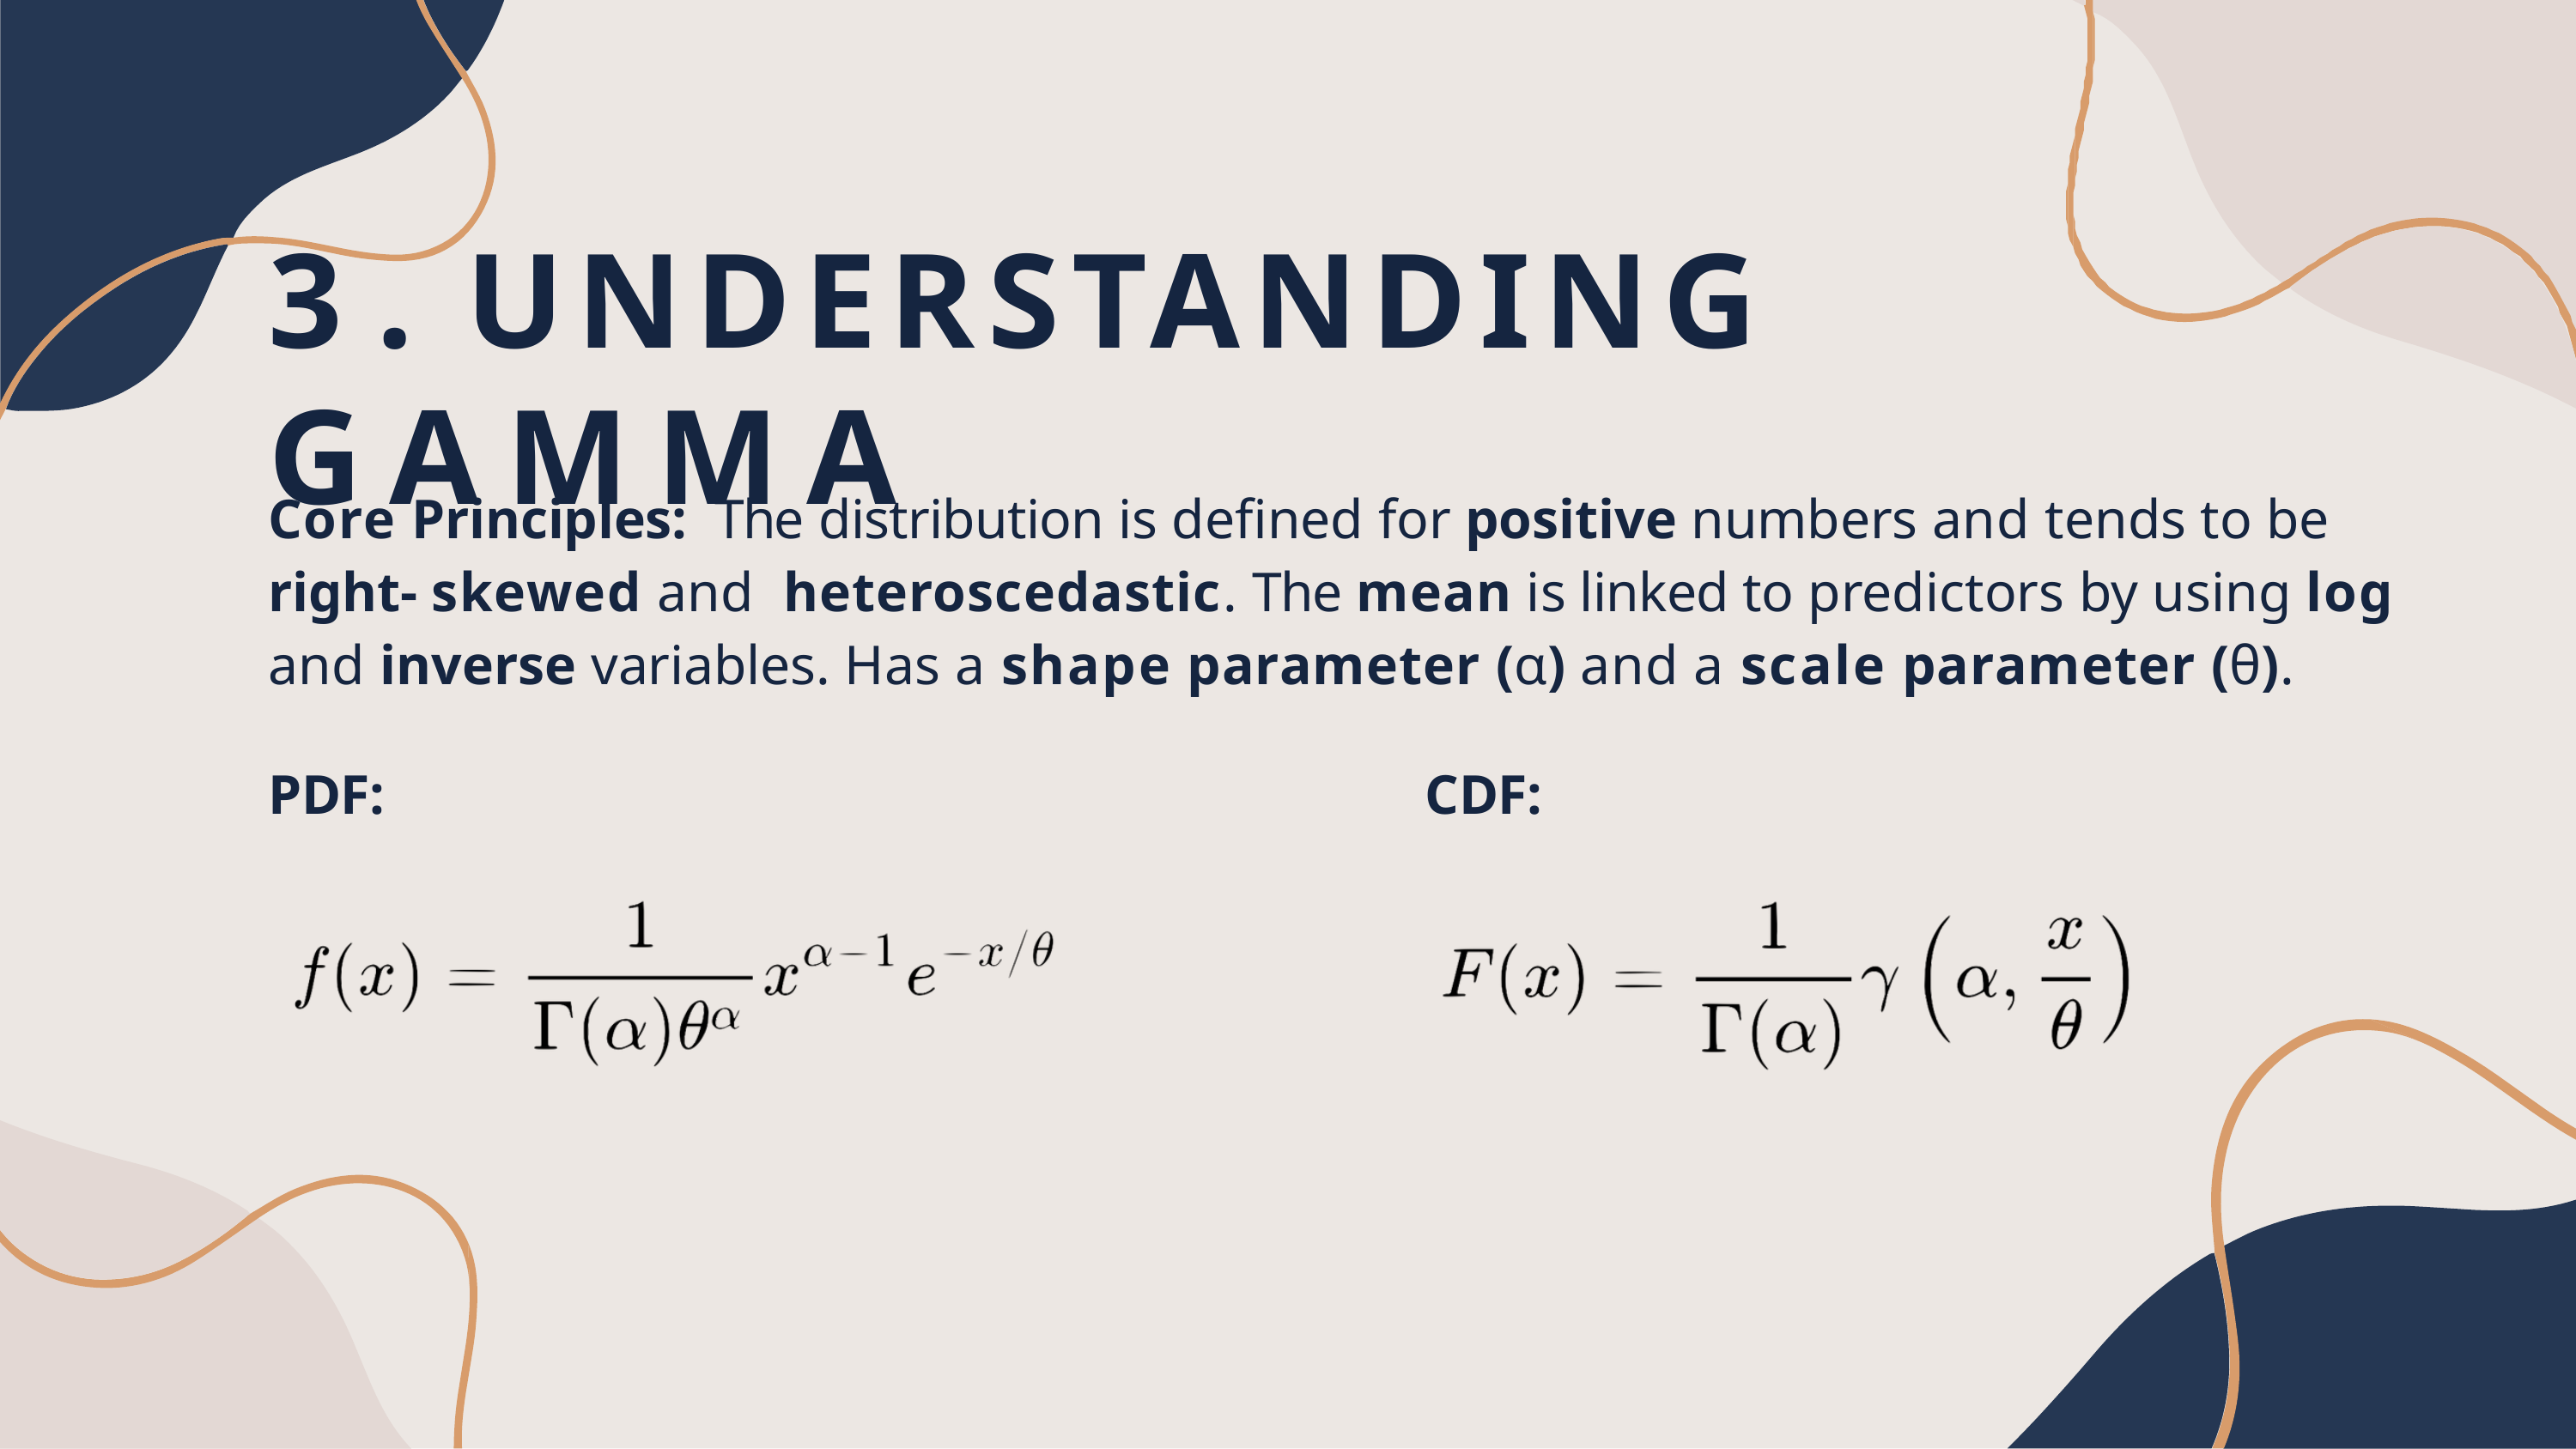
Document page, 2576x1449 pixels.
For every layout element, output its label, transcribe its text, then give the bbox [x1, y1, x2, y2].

text_box Core Principles: The distribution is defined for positive numbers and tends to be right- skewed and heteroscedastic. The mean is linked to predictors by using log and inverse variables. Has a shape parameter (α) and a scale parameter (θ). PDF: CDF: [266, 473, 2413, 826]
picture [1417, 876, 2338, 1096]
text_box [0, 0, 505, 421]
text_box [2065, 0, 2576, 409]
title 3 . UNDERSTANDING GAMMA [258, 215, 2317, 531]
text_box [2007, 1018, 2576, 1449]
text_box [0, 1119, 478, 1449]
picture [268, 876, 1173, 1099]
